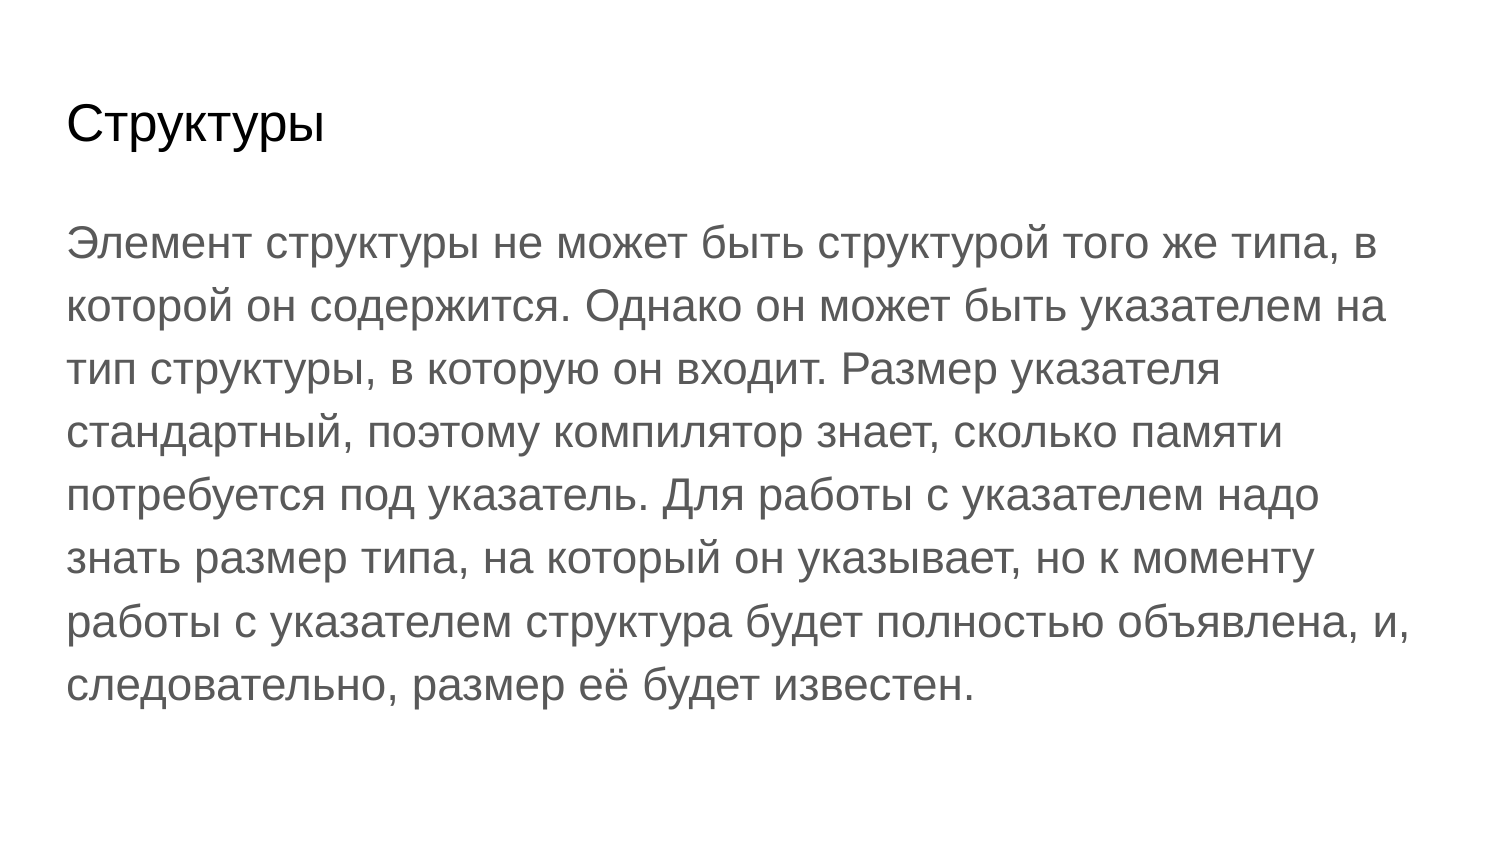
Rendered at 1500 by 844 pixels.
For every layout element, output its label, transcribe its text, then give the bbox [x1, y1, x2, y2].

list Элемент структуры не может быть структурой того же типа, в которой он содержится. Однако он может быть указателем на тип структуры, в которую он входит. Размер указателя стандартный, поэтому компилятор знает, сколько памяти потребуется под указатель. Для работы с указателем надо знать размер типа, на который он указывает, но к моменту работы с указателем структура будет полностью объявлена, и, следовательно, размер её будет известен. [51, 189, 1449, 750]
title Структуры [51, 72, 1449, 167]
